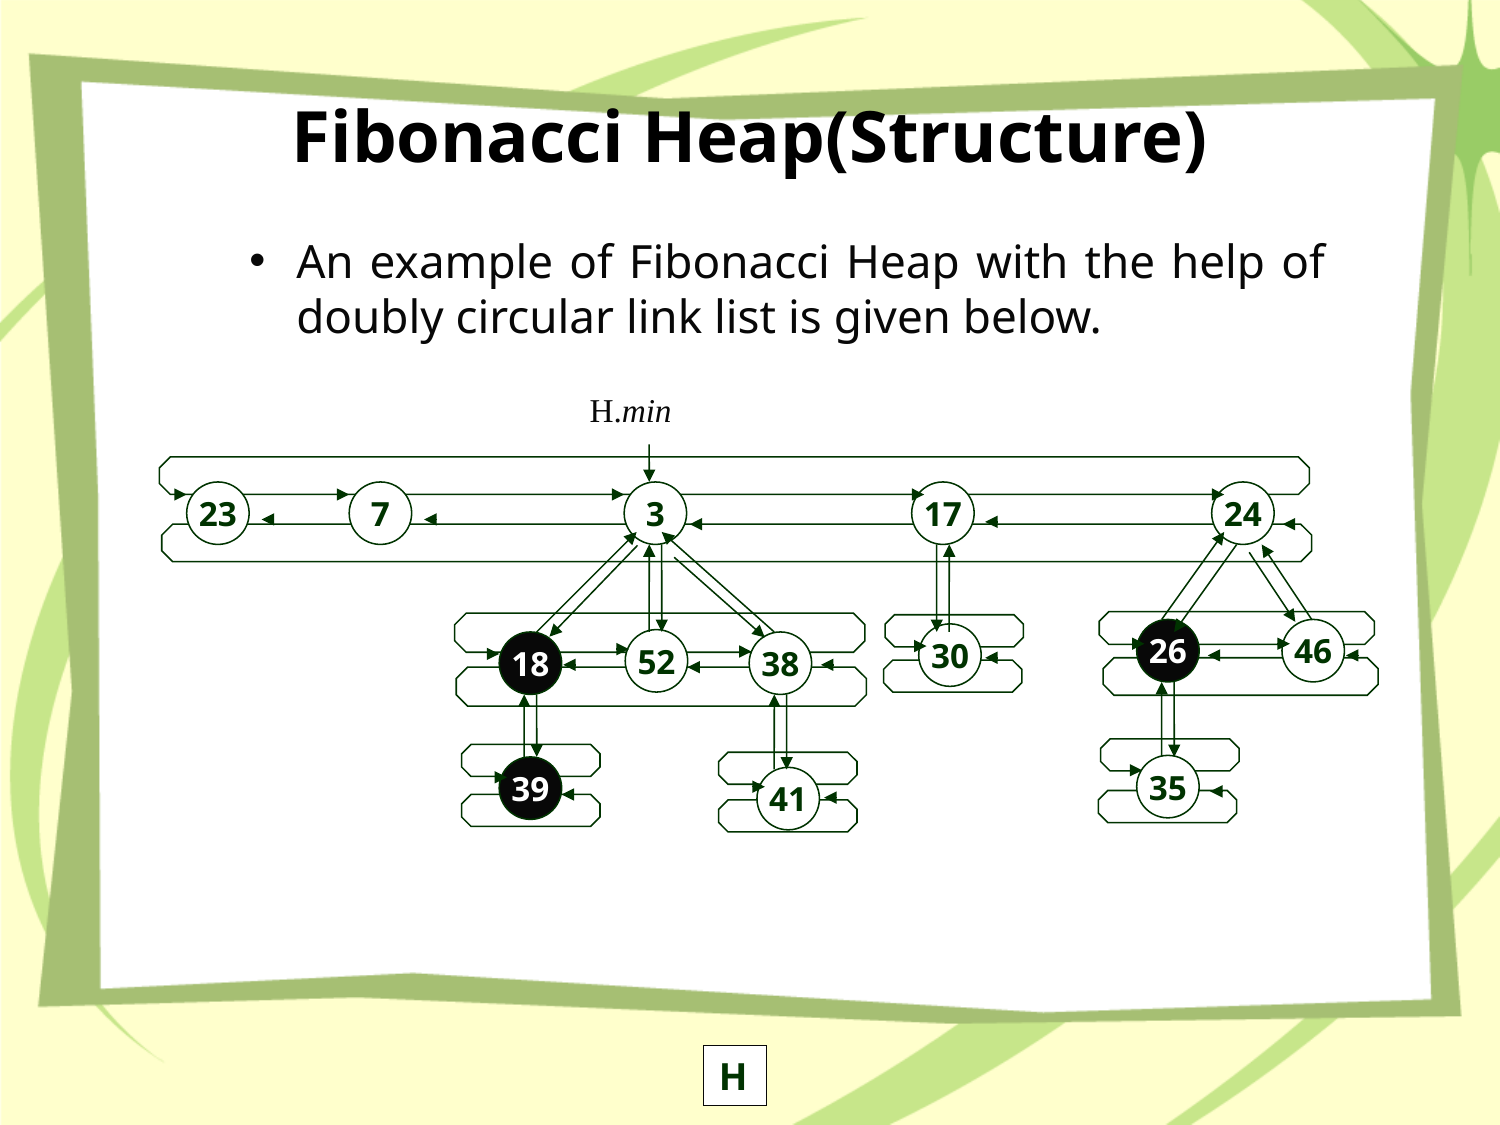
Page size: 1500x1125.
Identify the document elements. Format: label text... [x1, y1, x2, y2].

text_box An example of Fibonacci Heap with the help of doubly circular link list is given below. [159, 224, 1341, 381]
picture [0, 0, 1500, 1125]
text_box H [703, 1045, 767, 1106]
title Fibonacci Heap(Structure) [75, 75, 1425, 194]
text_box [159, 381, 1379, 832]
